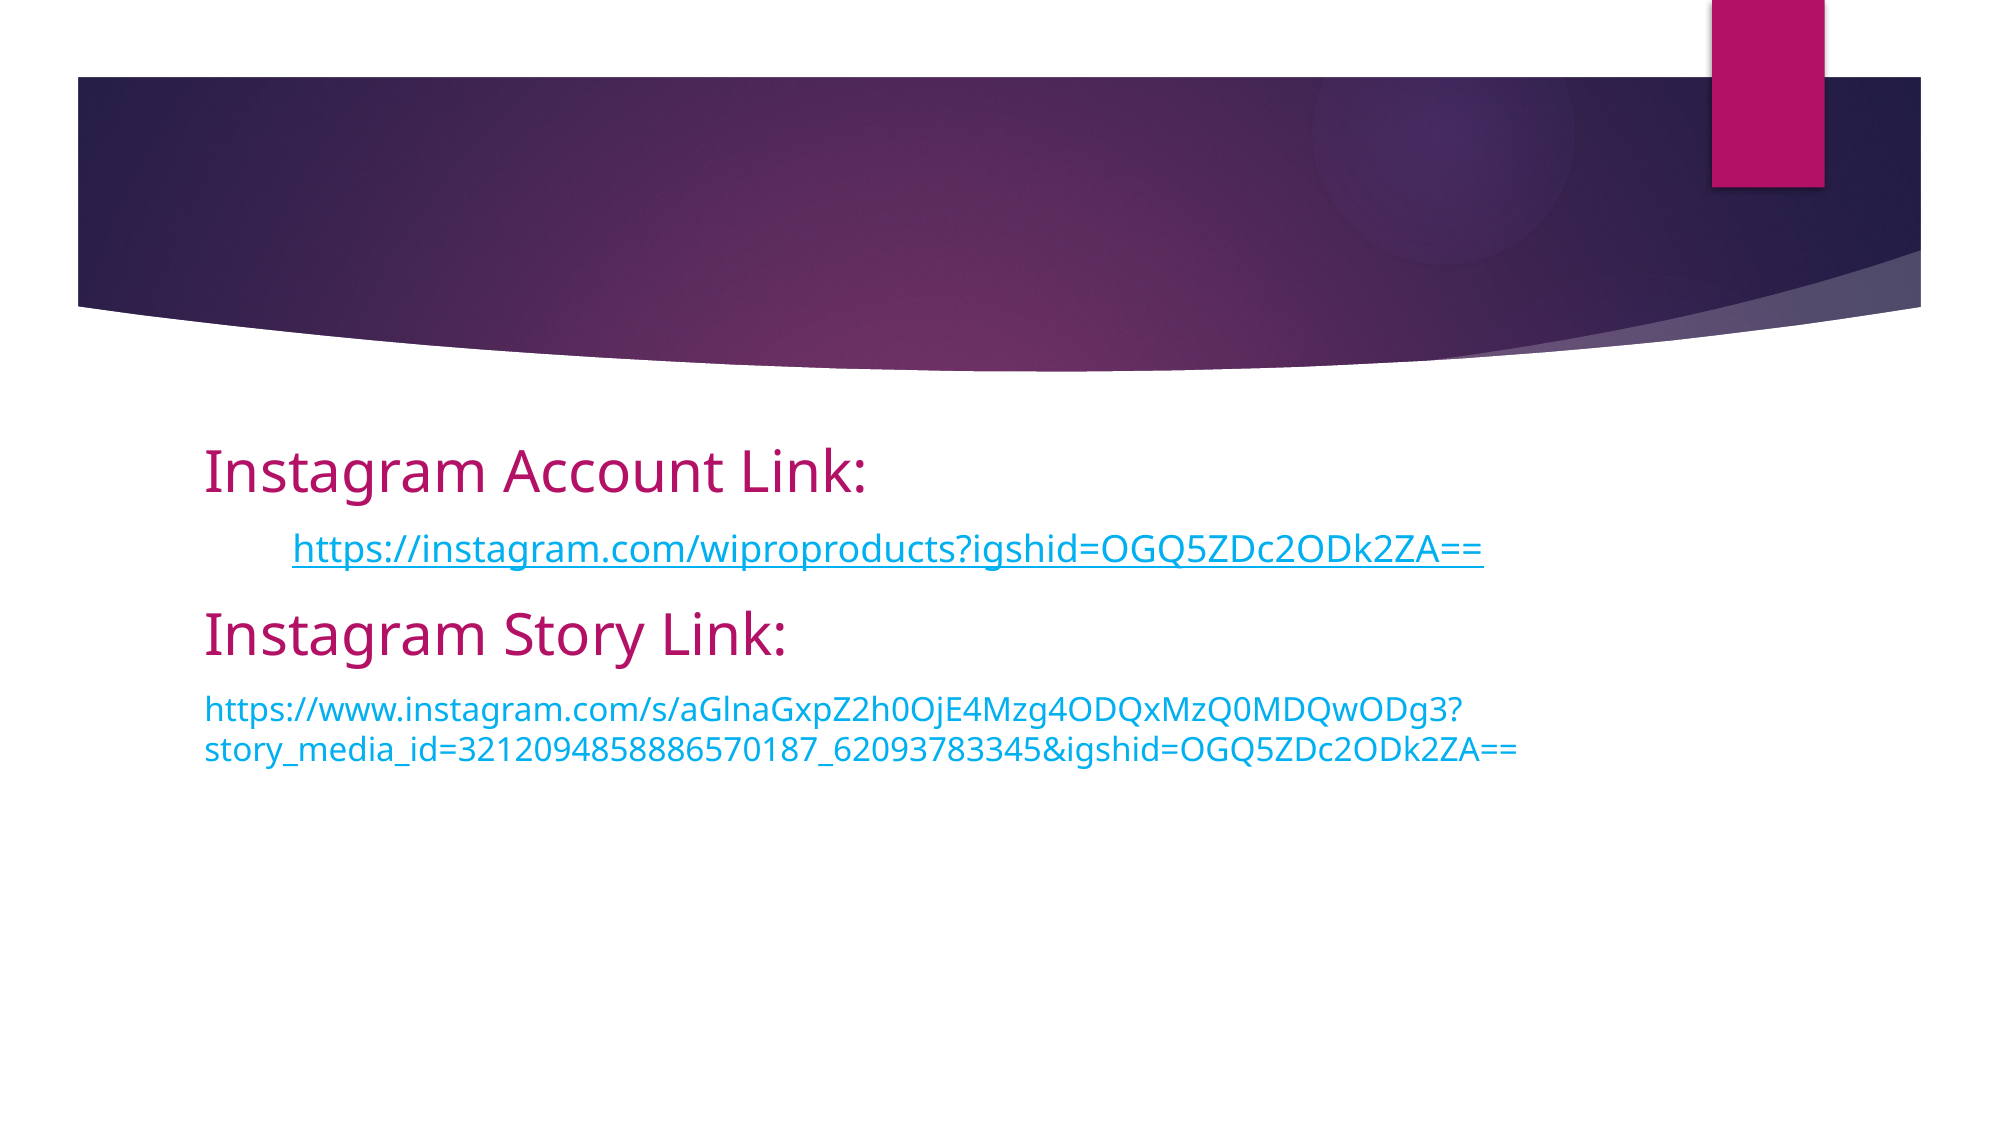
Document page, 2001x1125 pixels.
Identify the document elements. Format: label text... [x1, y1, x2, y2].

list Instagram Account Link: https://instagram.com/wiproproducts?igshid=OGQ5ZDc2ODk2ZA== Instagram Story Link: https://www.instagram.com/s/aGlnaGxpZ2h0OjE4Mzg4ODQxMzQ0MDQwODg3?story_media_id=3212094858886570187_62093783345&igshid=OGQ5ZDc2ODk2ZA== [189, 427, 1638, 988]
